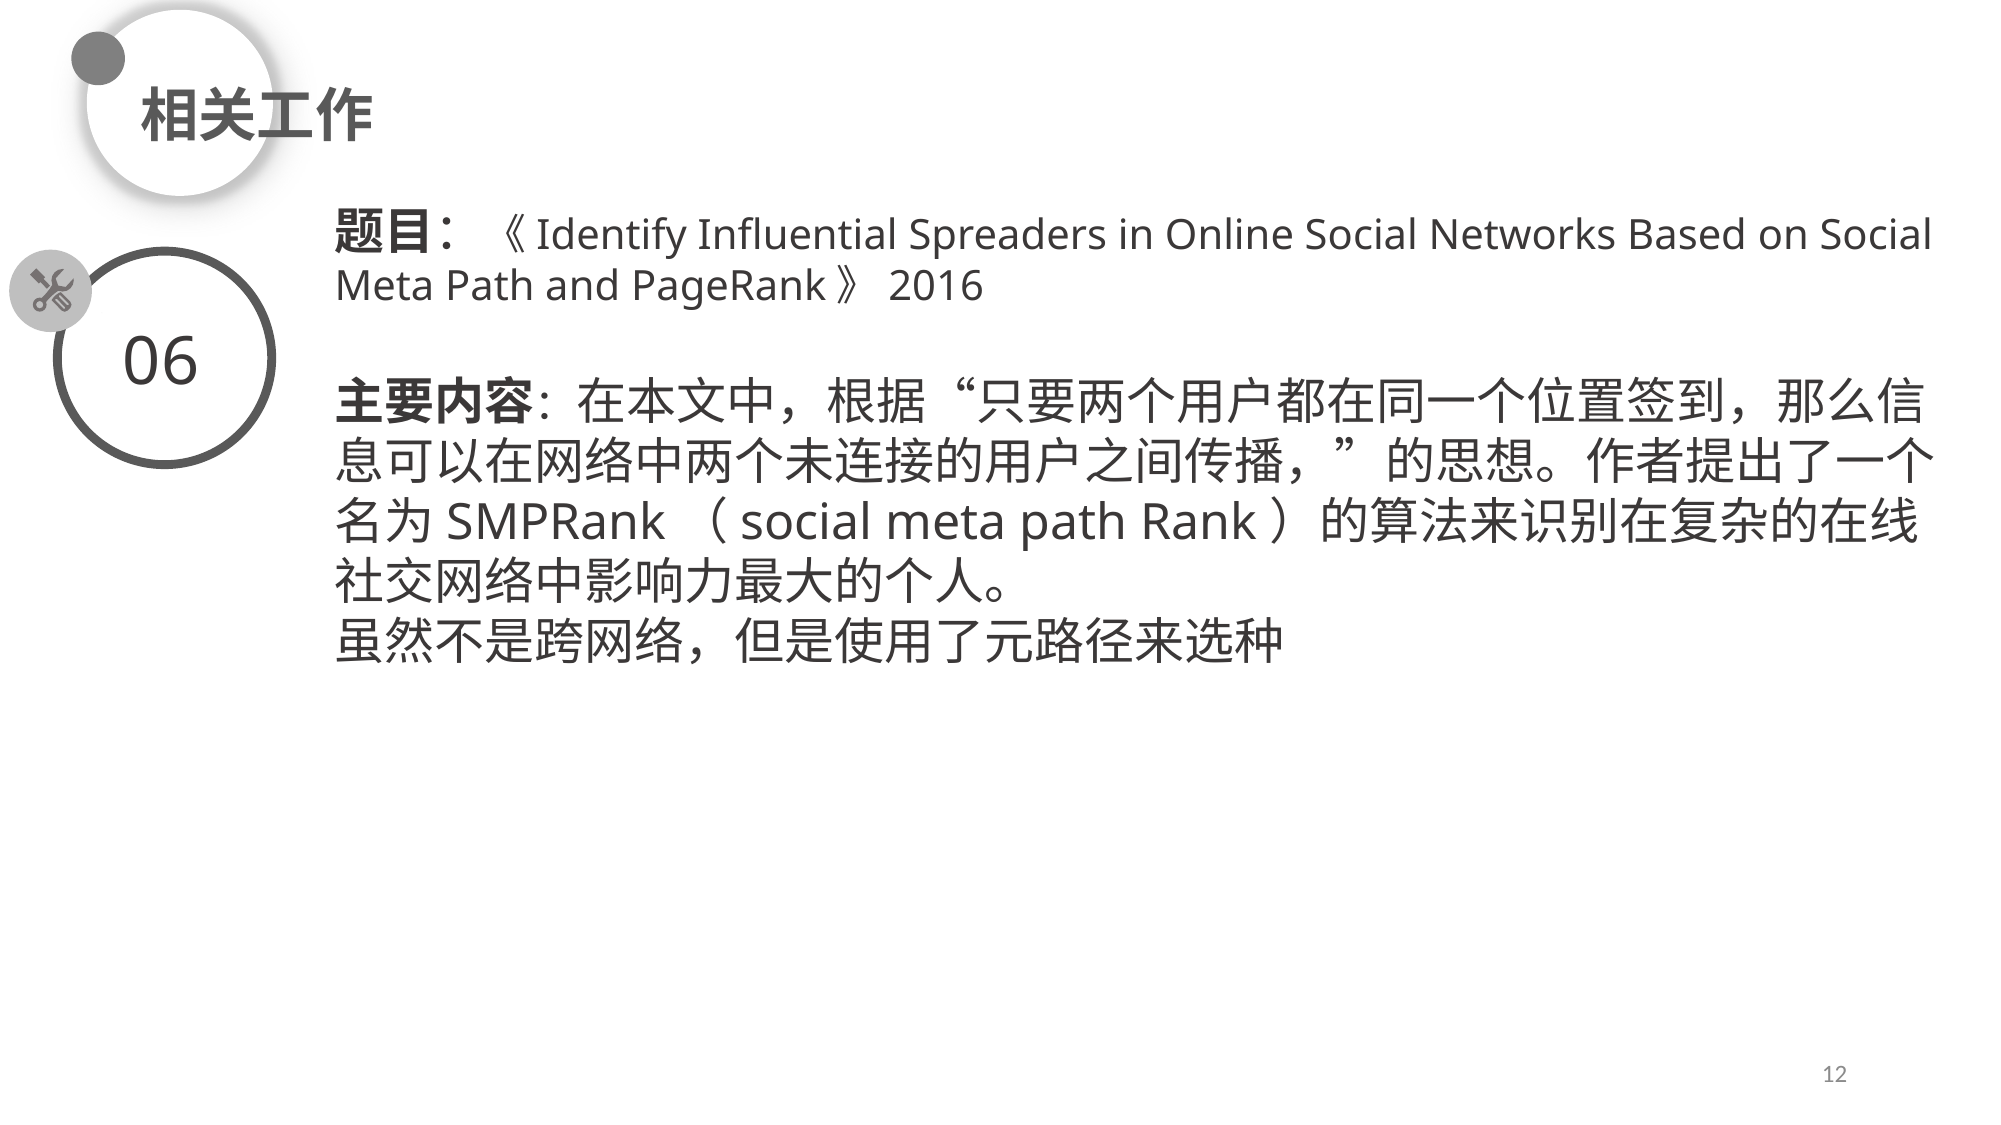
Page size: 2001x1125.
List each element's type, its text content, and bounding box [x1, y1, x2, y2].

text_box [61, 3, 275, 190]
text_box 相关工作 [275, 78, 608, 149]
text_box 题目：《Identify Influential Spreaders in Online Social Networks Based on Social Meta Path and PageRank》2016 主要内容：在本文中，根据“只要两个用户都在同一个位置签到，那么信息可以在网络中两个未连接的用户之间传播，”的思想。作者提出了一个名为SMPRank（social meta path Rank）的算法来识别在复杂的在线社交网络中影响力最大的个人。 虽然不是跨网络，但是使用了元路径来选种 [319, 191, 1980, 677]
slide_number 12 [1412, 1042, 1863, 1103]
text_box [9, 249, 272, 465]
